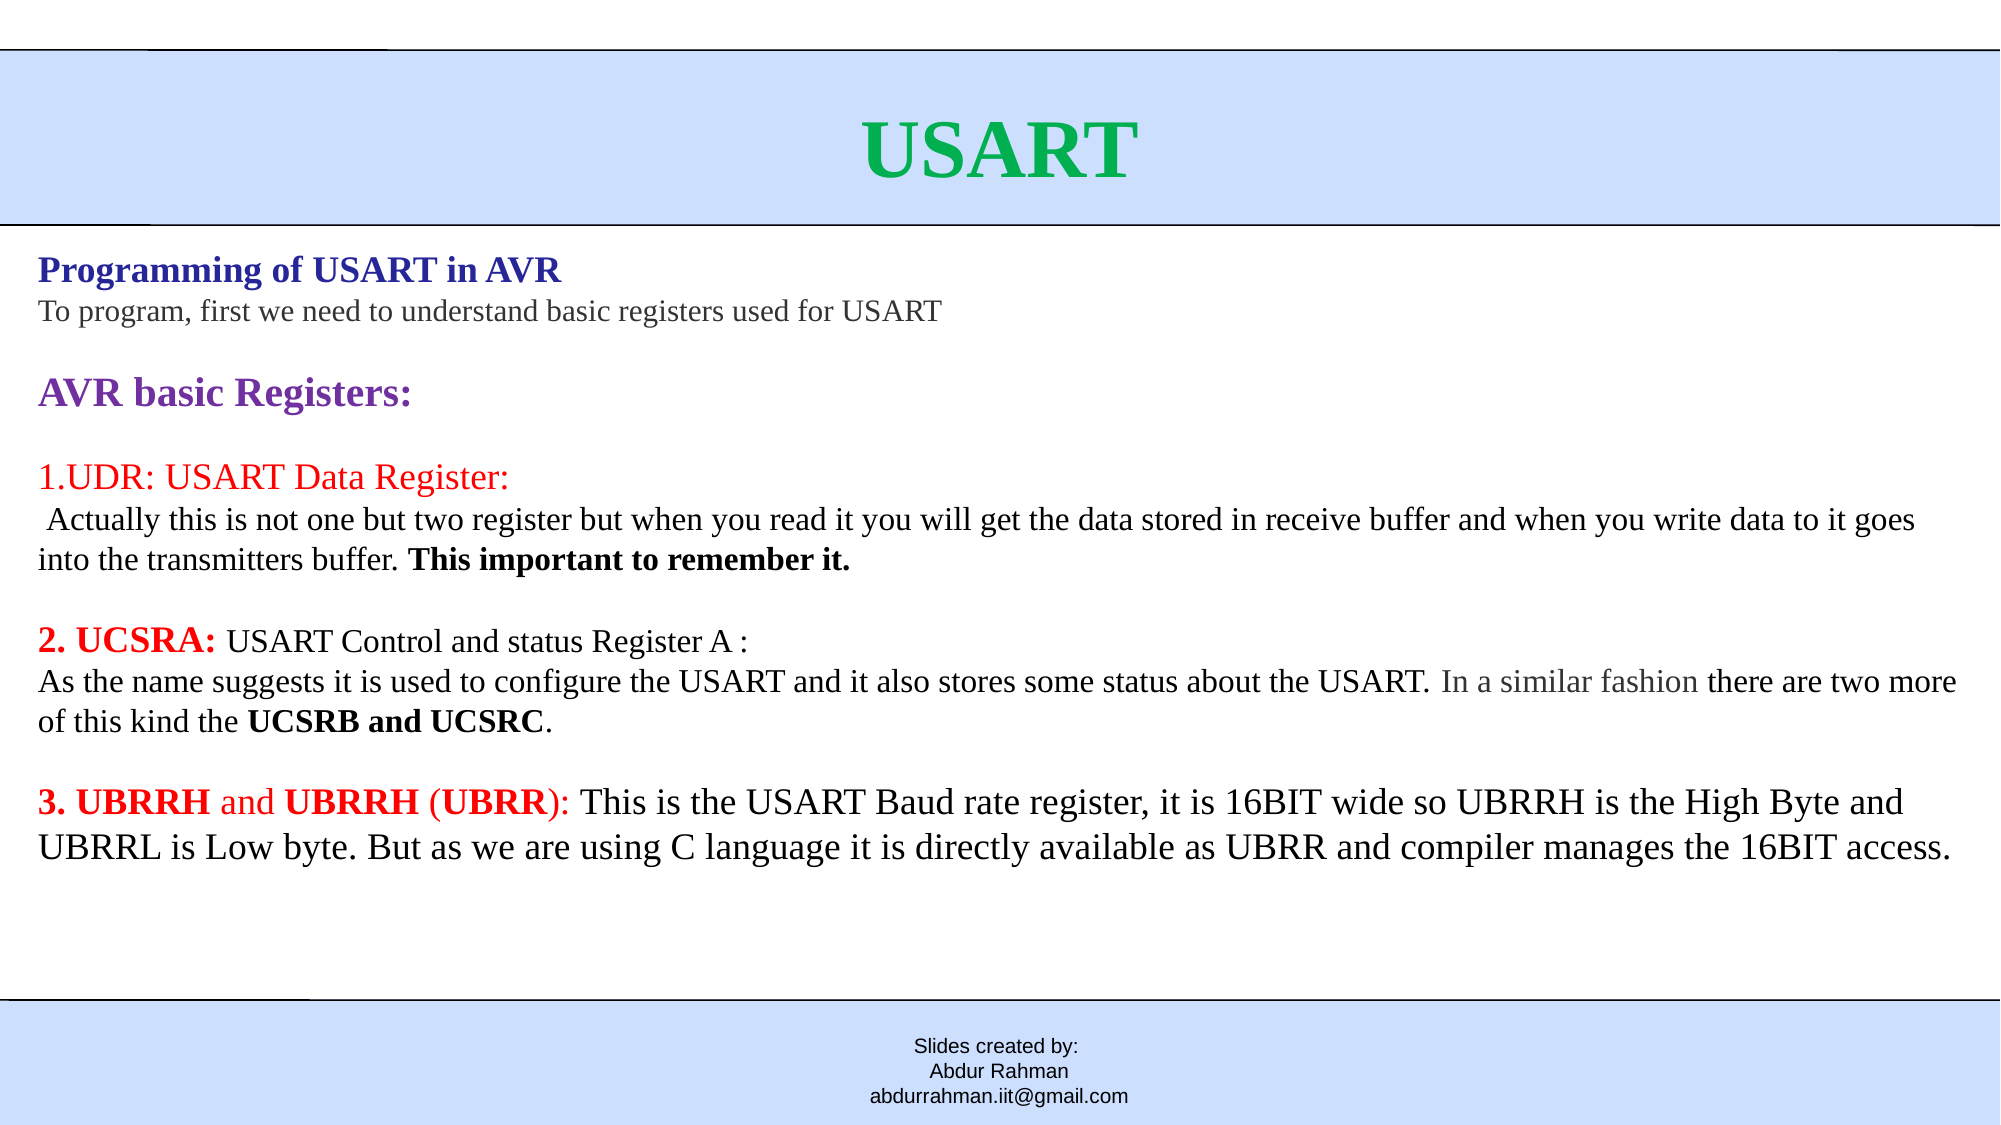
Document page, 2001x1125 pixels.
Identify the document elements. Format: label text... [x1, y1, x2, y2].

title USART [362, 50, 1638, 237]
text_box Programming of USART in AVR To program, first we need to understand basic registers used for USART AVR basic Registers: UDR: USART Data Register: Actually this is not one but two register but when you read it you will get the data stored in receive buffer and when you write data to it goes into the transmitters buffer. This important to remember it. 2. UCSRA: USART Control and status Register A : As the name suggests it is used to configure the USART and it also stores some status about the USART. In a similar fashion there are two more of this kind the UCSRB and UCSRC. 3. UBRRH and UBRRH (UBRR): This is the USART Baud rate register, it is 16BIT wide so UBRRH is the High Byte and UBRRL is Low byte. But as we are using C language it is directly available as UBRR and compiler manages the 16BIT access. [23, 237, 1978, 875]
footer Slides created by: Abdur Rahman abdurrahman.iit@gmail.com [683, 1025, 1316, 1125]
